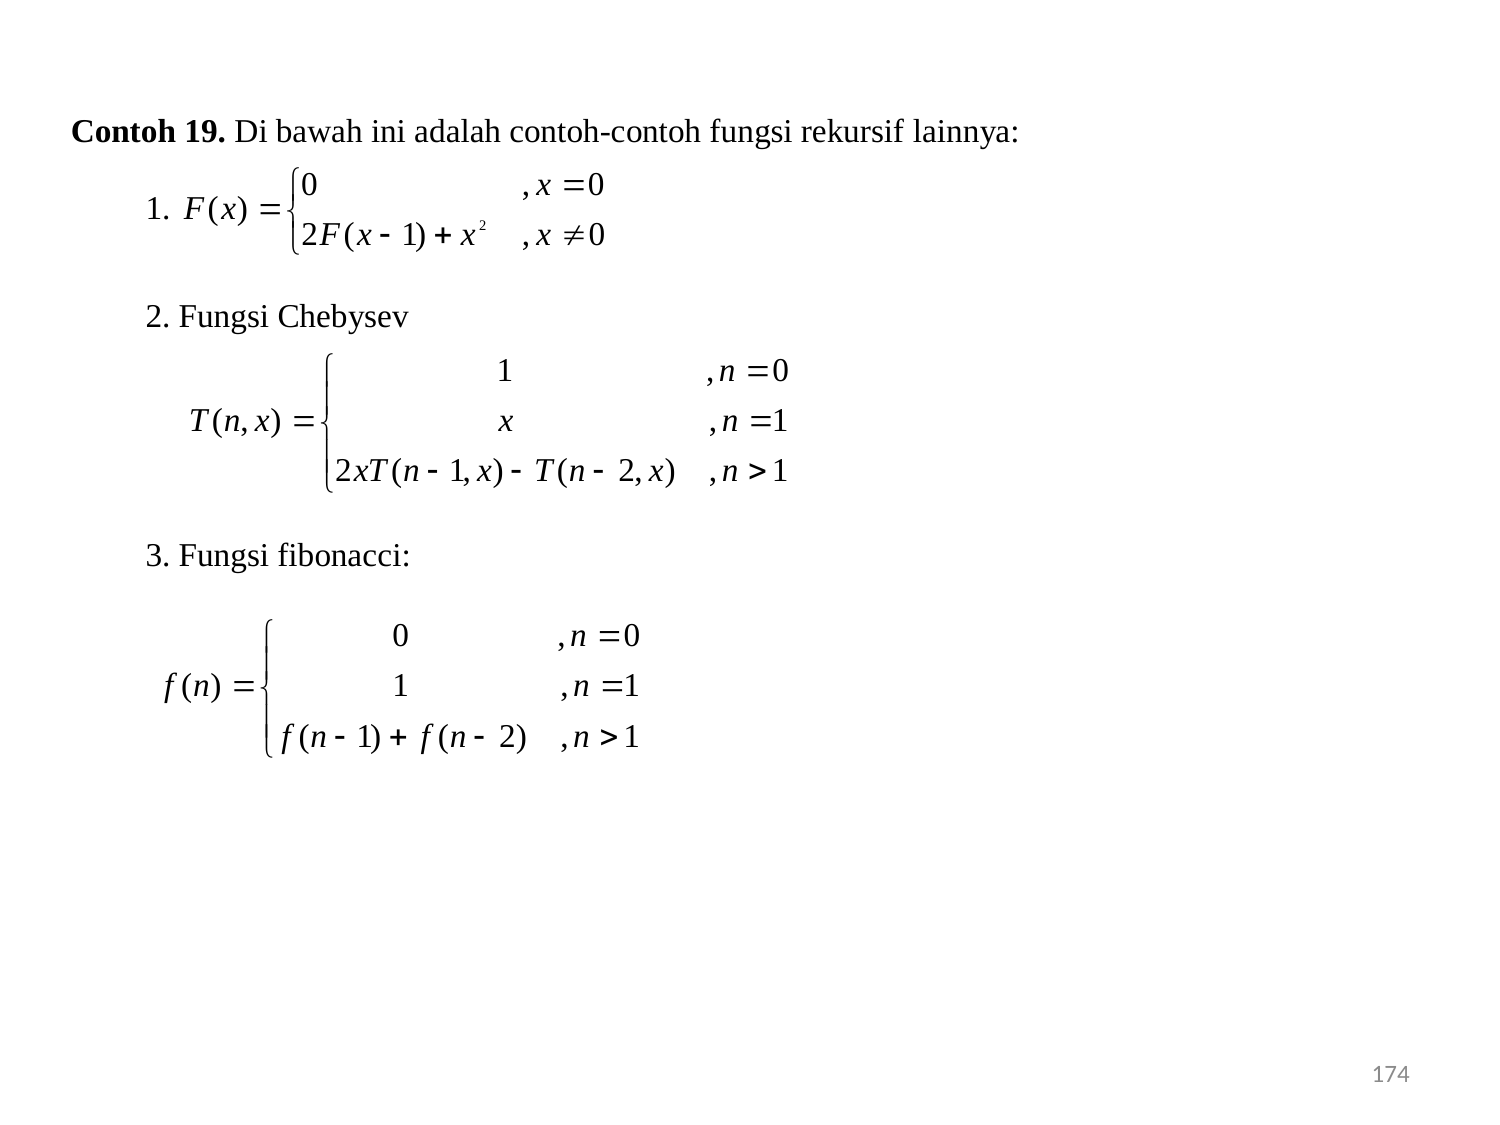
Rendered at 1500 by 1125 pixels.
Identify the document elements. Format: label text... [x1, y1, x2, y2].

slide_number 174 [1074, 1042, 1425, 1103]
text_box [70, 112, 1500, 764]
